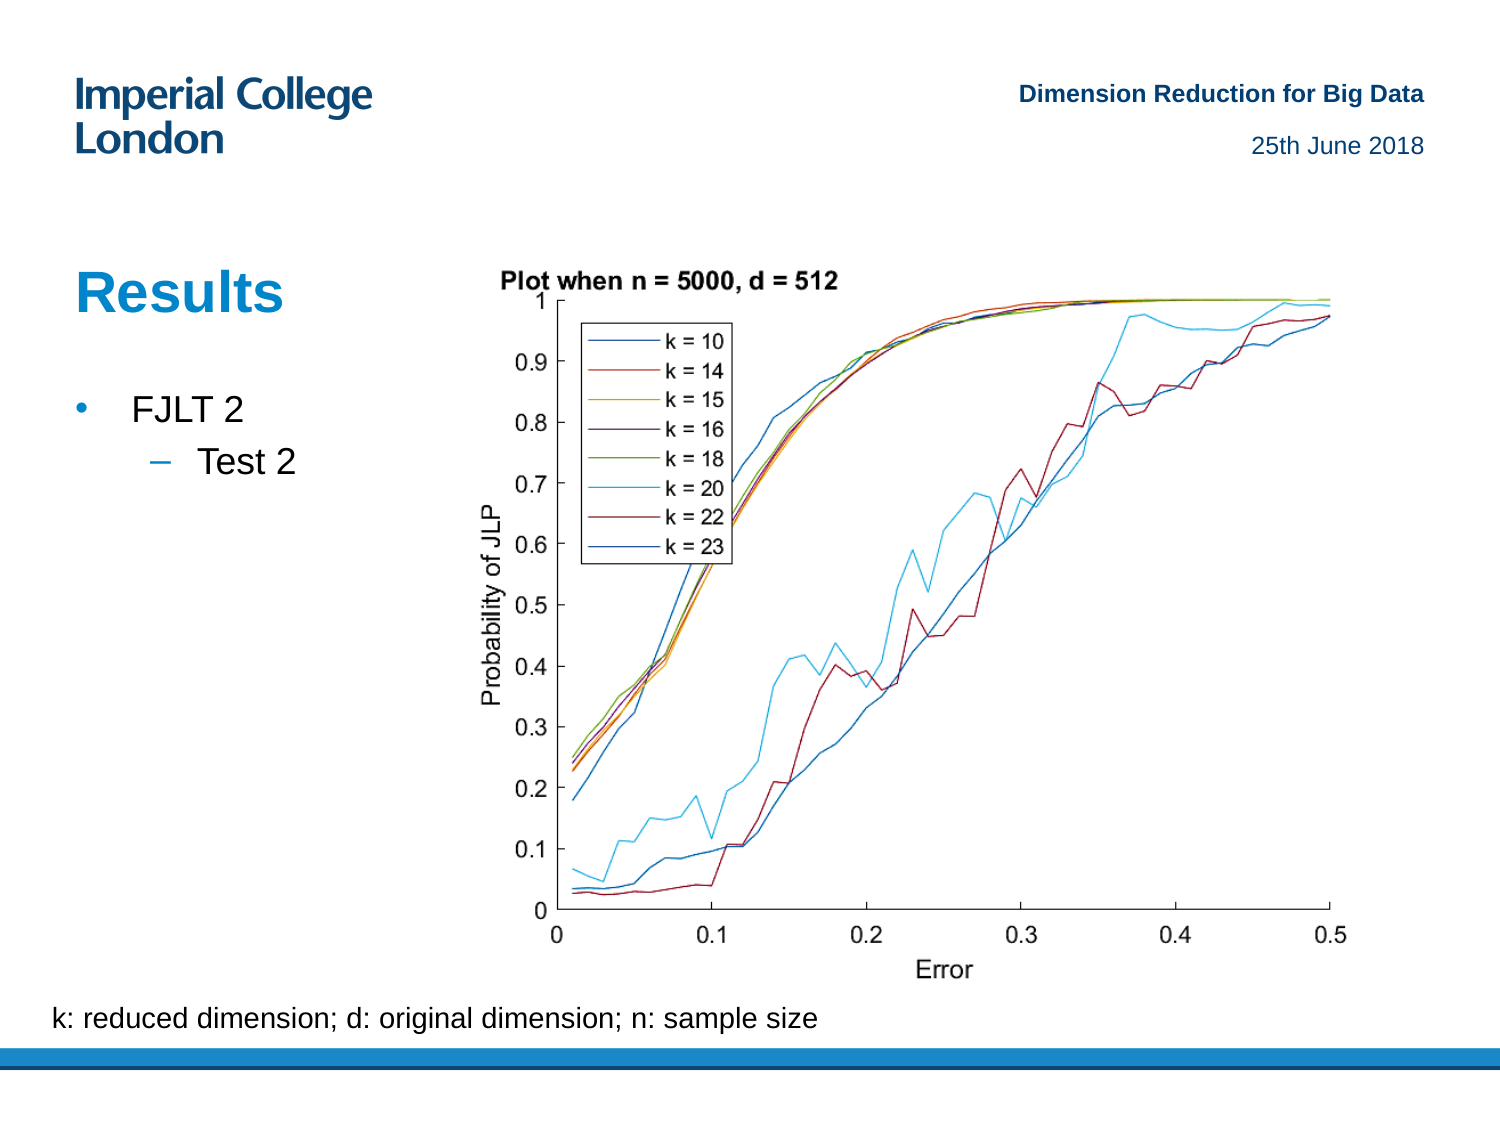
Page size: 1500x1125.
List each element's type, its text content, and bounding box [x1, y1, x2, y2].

title Results [75, 244, 425, 328]
text_box k: reduced dimension; d: original dimension; n: sample size [37, 992, 835, 1042]
list Dimension Reduction for Big Data [952, 77, 1425, 129]
list 25th June 2018 [1163, 129, 1425, 172]
picture [0, 0, 1500, 1125]
